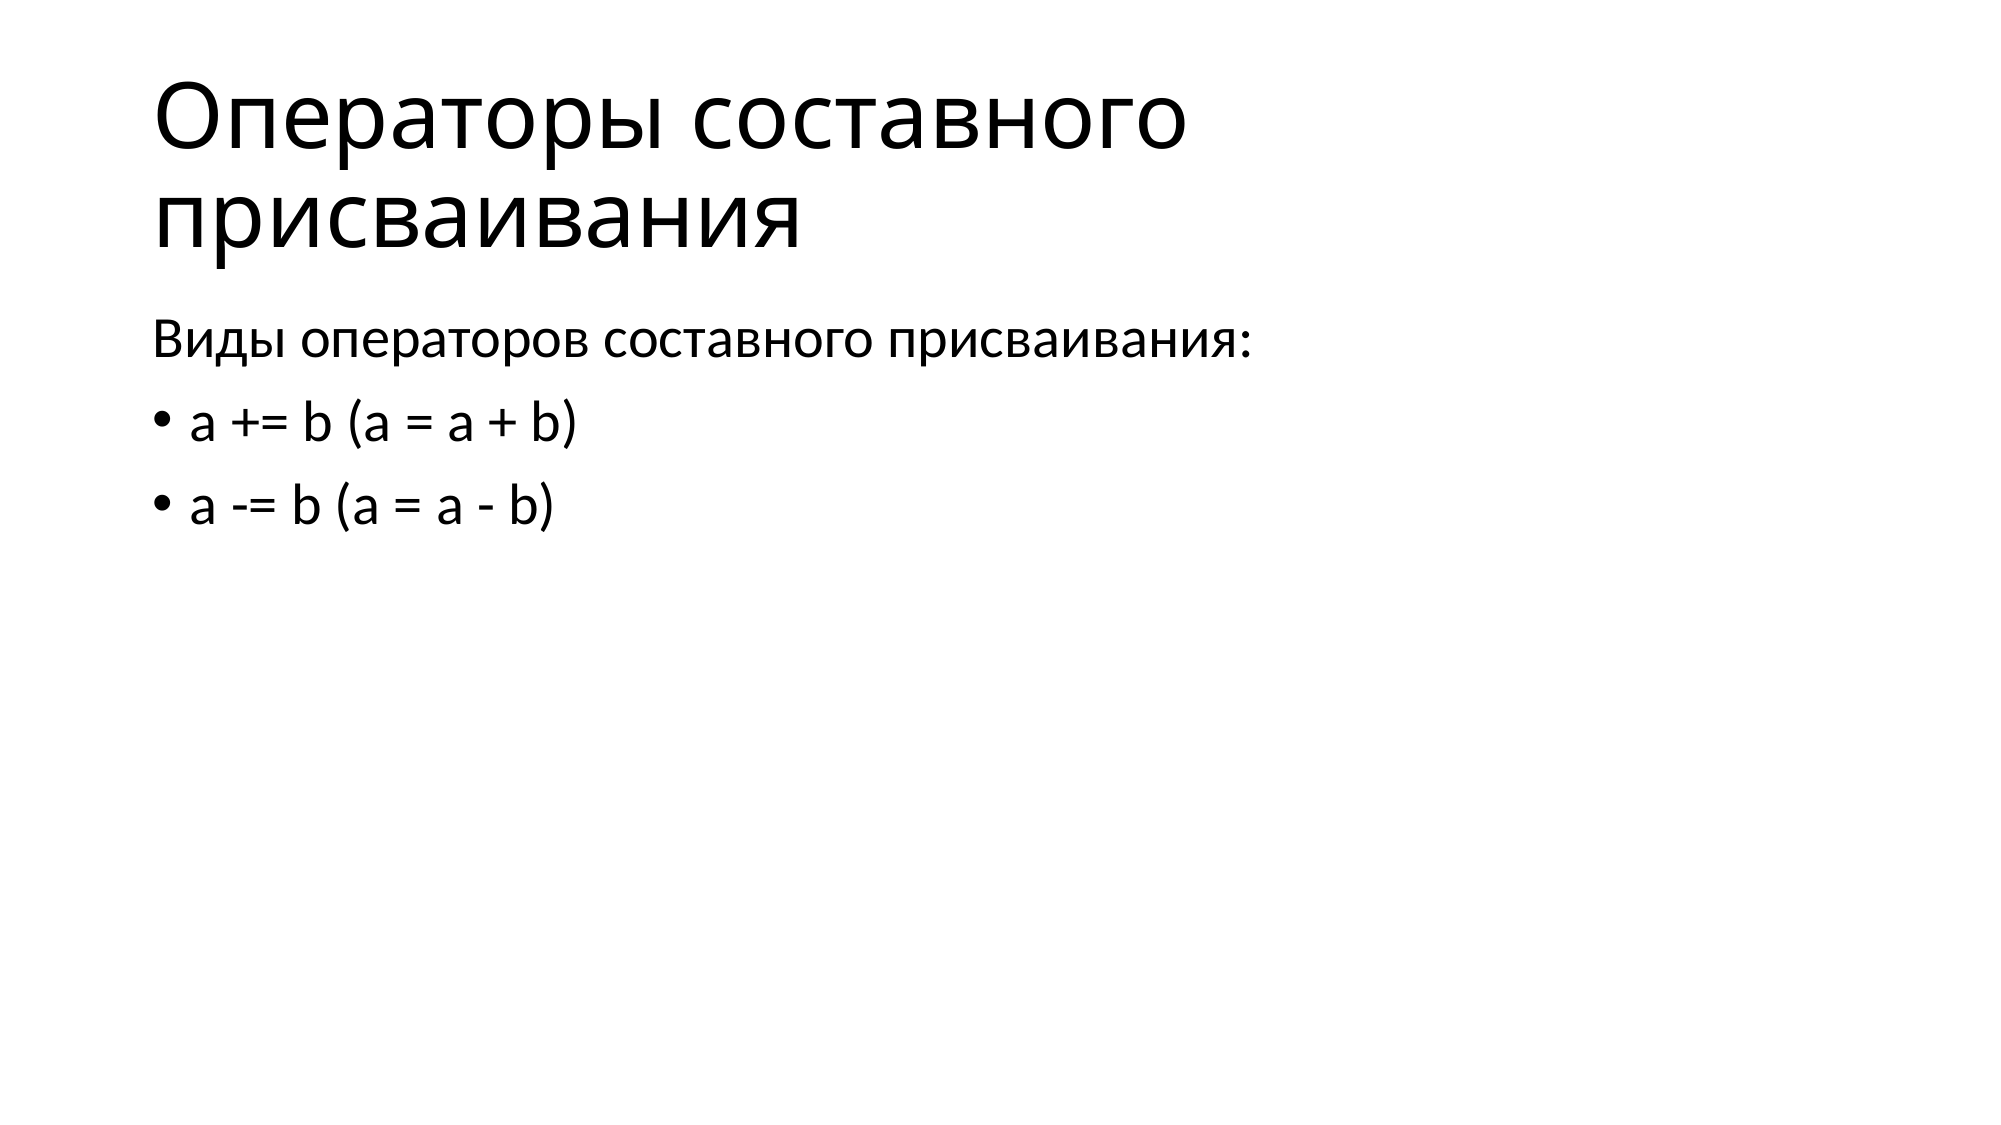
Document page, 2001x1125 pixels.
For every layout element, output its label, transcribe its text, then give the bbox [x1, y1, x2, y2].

list Виды операторов составного присваивания: a += b (a = a + b) a -= b (a = a - b) [137, 299, 1863, 1014]
title Операторы составного присваивания [137, 59, 1863, 278]
